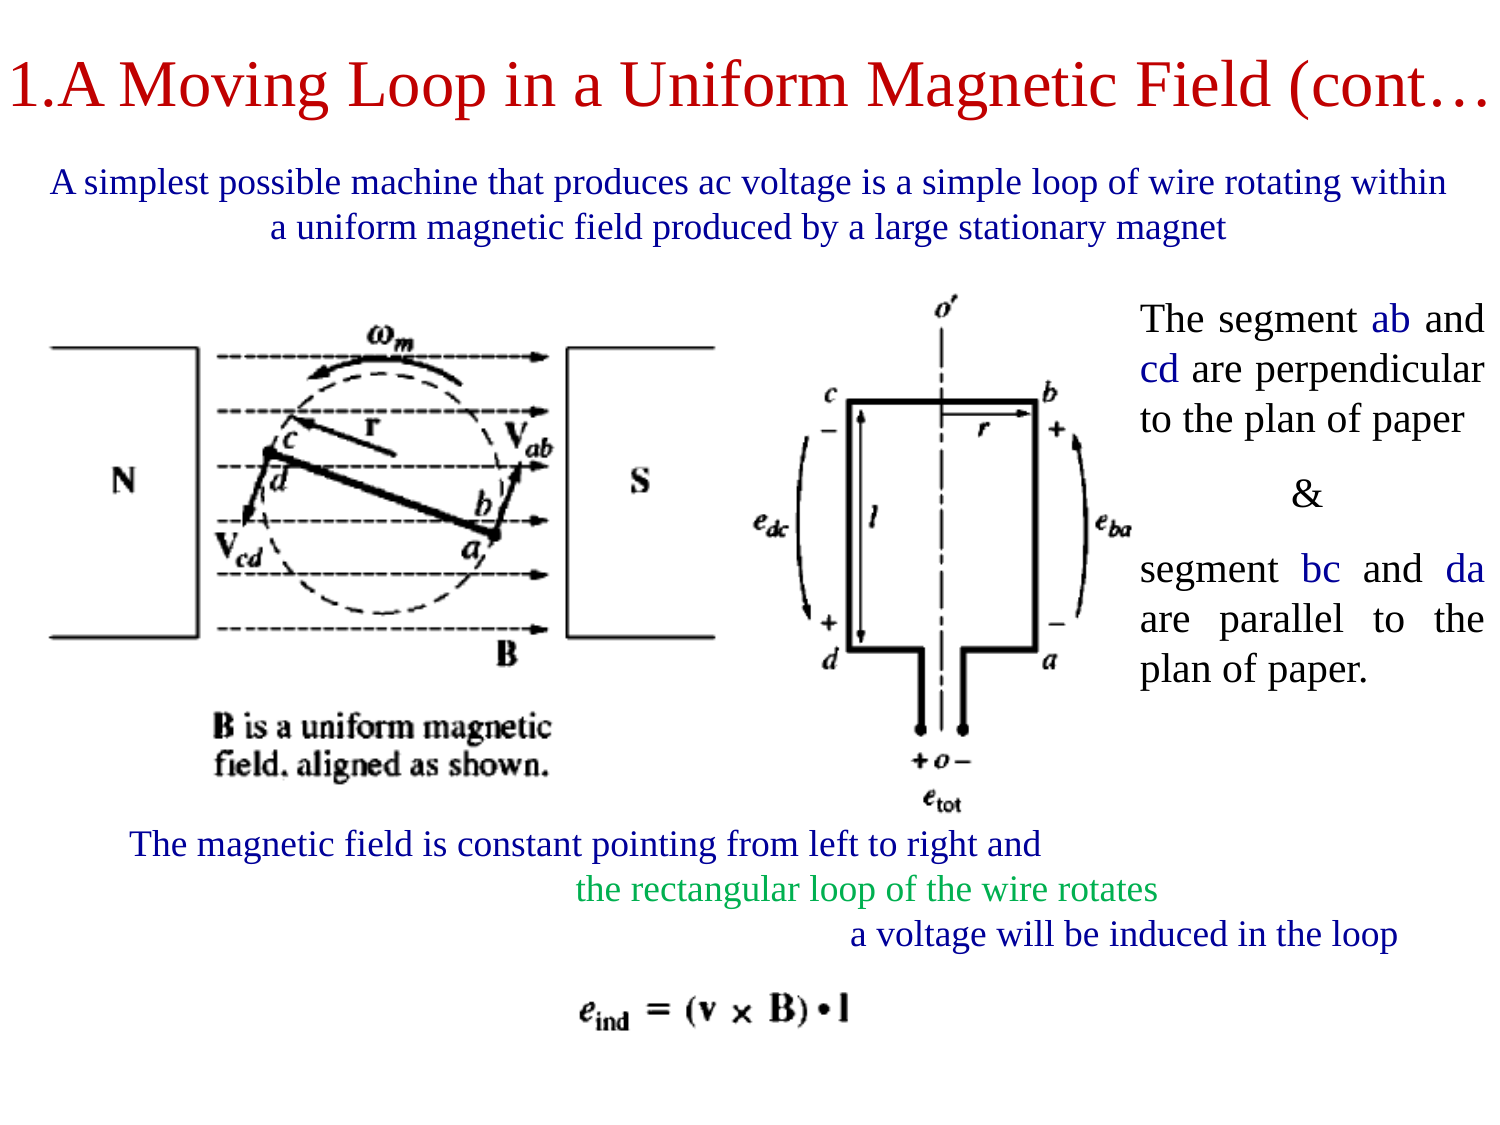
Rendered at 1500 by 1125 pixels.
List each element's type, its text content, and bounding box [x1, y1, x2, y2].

text_box The segment ab and cd are perpendicular to the plan of paper & segment bc and da are parallel to the plan of paper. [1144, 283, 1500, 699]
text_box 1.A Moving Loop in a Uniform Magnetic Field (cont… [0, 32, 1500, 128]
picture [2, 272, 1139, 823]
picture [566, 991, 871, 1034]
text_box The magnetic field is constant pointing from left to right and the rectangular loop of the wire rotates a voltage will be induced in the loop [114, 811, 1471, 962]
text_box A simplest possible machine that produces ac voltage is a simple loop of wire rotating within a uniform magnetic field produced by a large stationary magnet [28, 149, 1471, 255]
